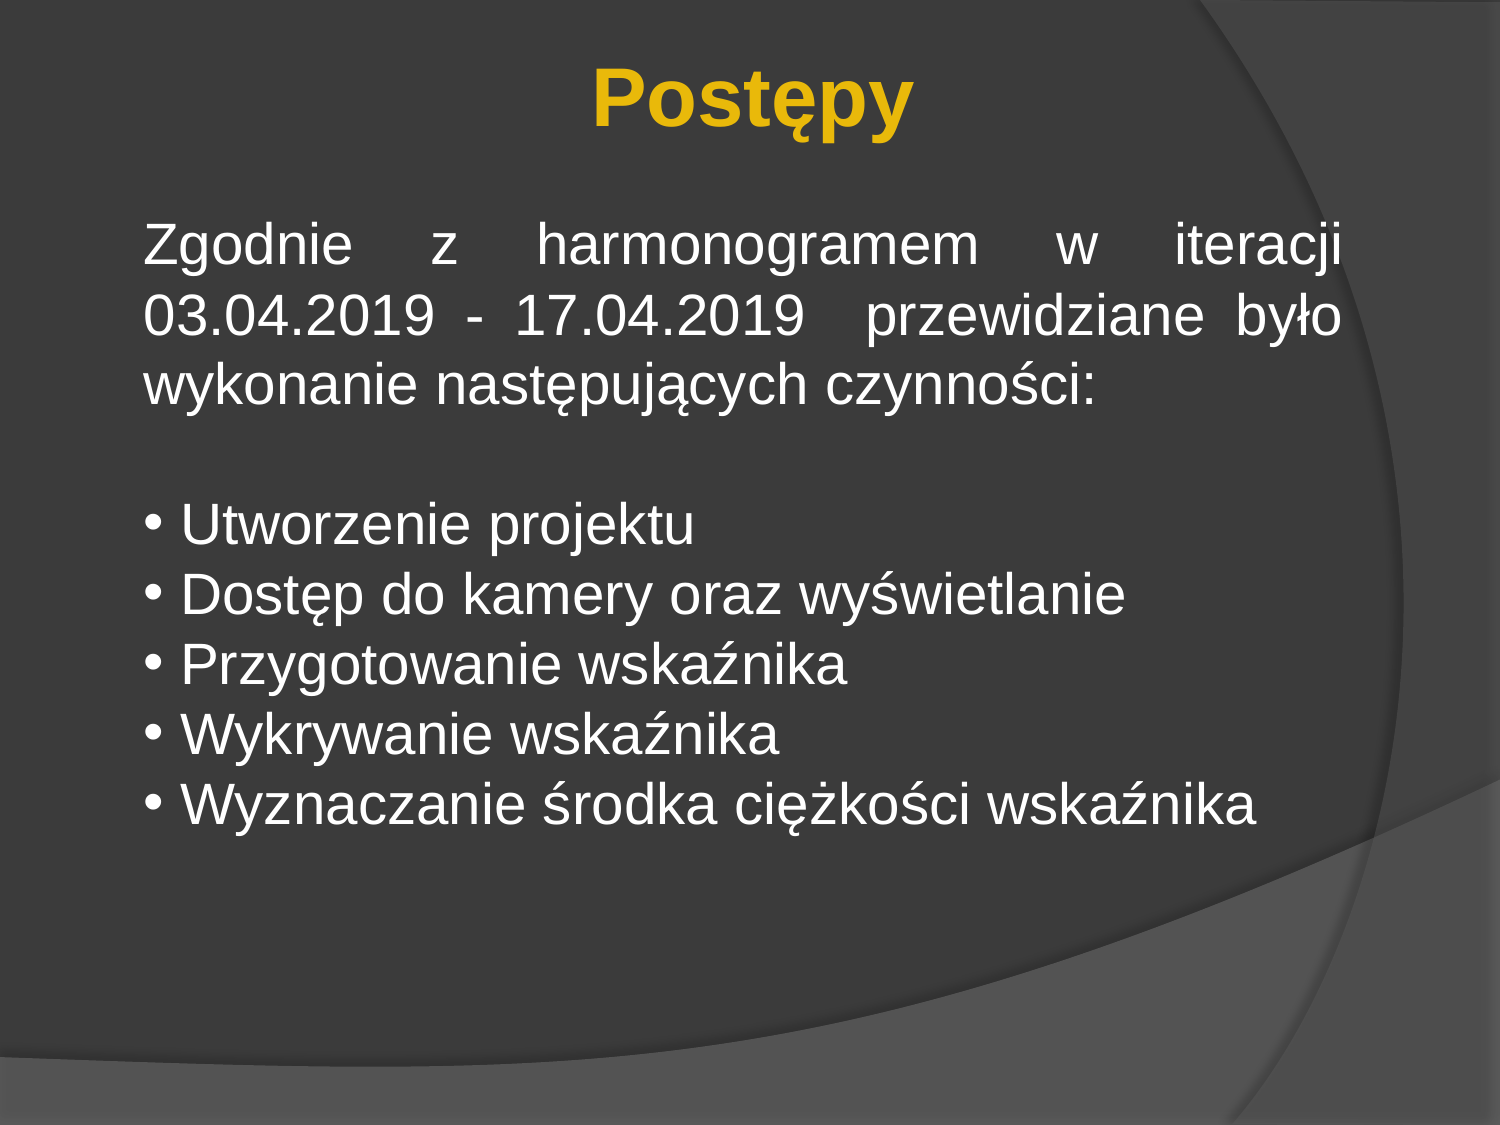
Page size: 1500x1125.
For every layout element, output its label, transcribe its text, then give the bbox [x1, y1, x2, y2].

text_box Zgodnie z harmonogramem w iteracji 03.04.2019 - 17.04.2019 przewidziane było wykonanie następujących czynności: Utworzenie projektu Dostęp do kamery oraz wyświetlanie Przygotowanie wskaźnika Wykrywanie wskaźnika Wyznaczanie środka ciężkości wskaźnika [128, 199, 1360, 889]
text_box Postępy [575, 35, 930, 151]
